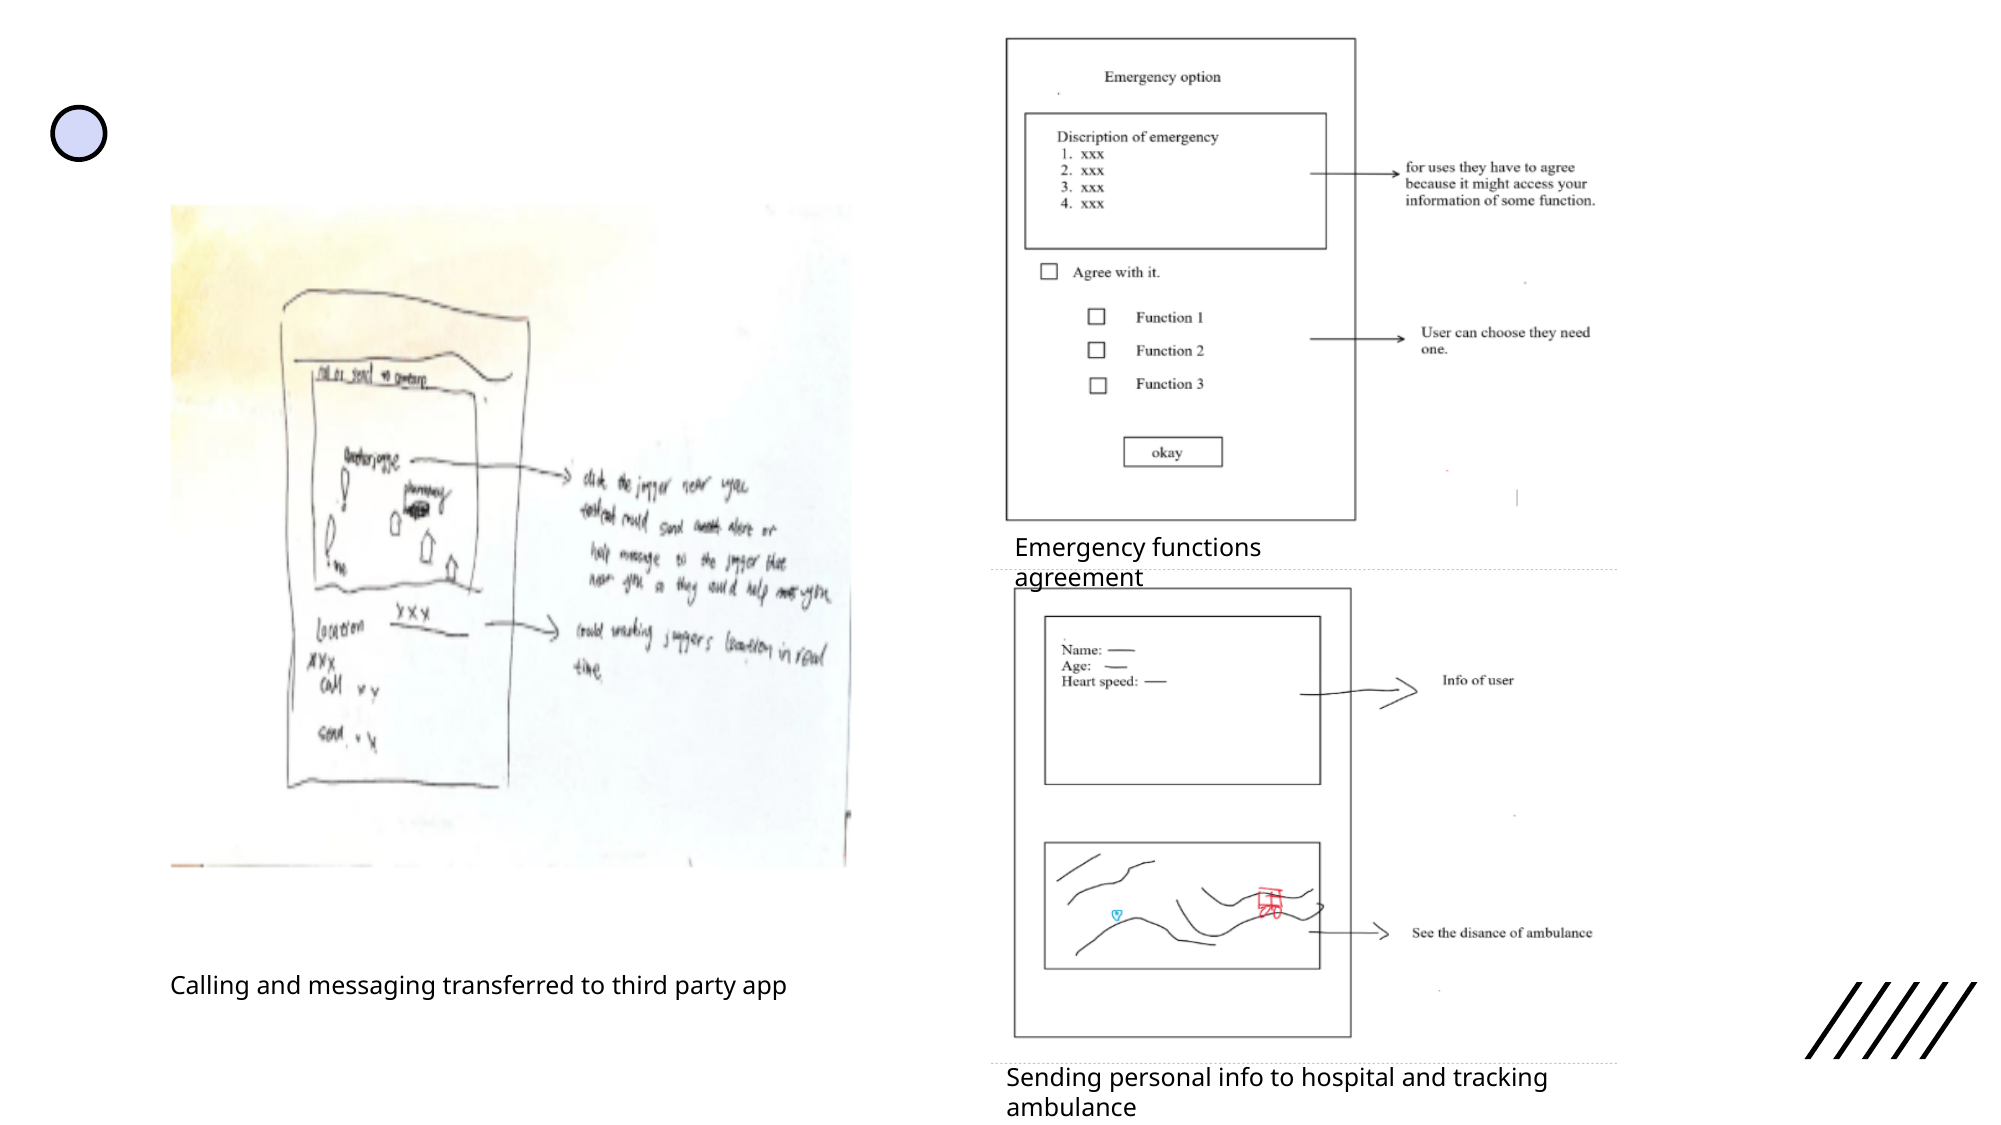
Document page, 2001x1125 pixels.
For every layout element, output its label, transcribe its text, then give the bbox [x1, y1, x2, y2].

text_box Calling and messaging transferred to third party app [155, 962, 991, 1007]
picture [168, 203, 876, 963]
picture [991, 569, 1617, 1064]
text_box Sending personal info to hospital and tracking ambulance [991, 1054, 1638, 1125]
text_box Emergency functions agreement [999, 543, 1372, 569]
picture [991, 16, 1617, 543]
